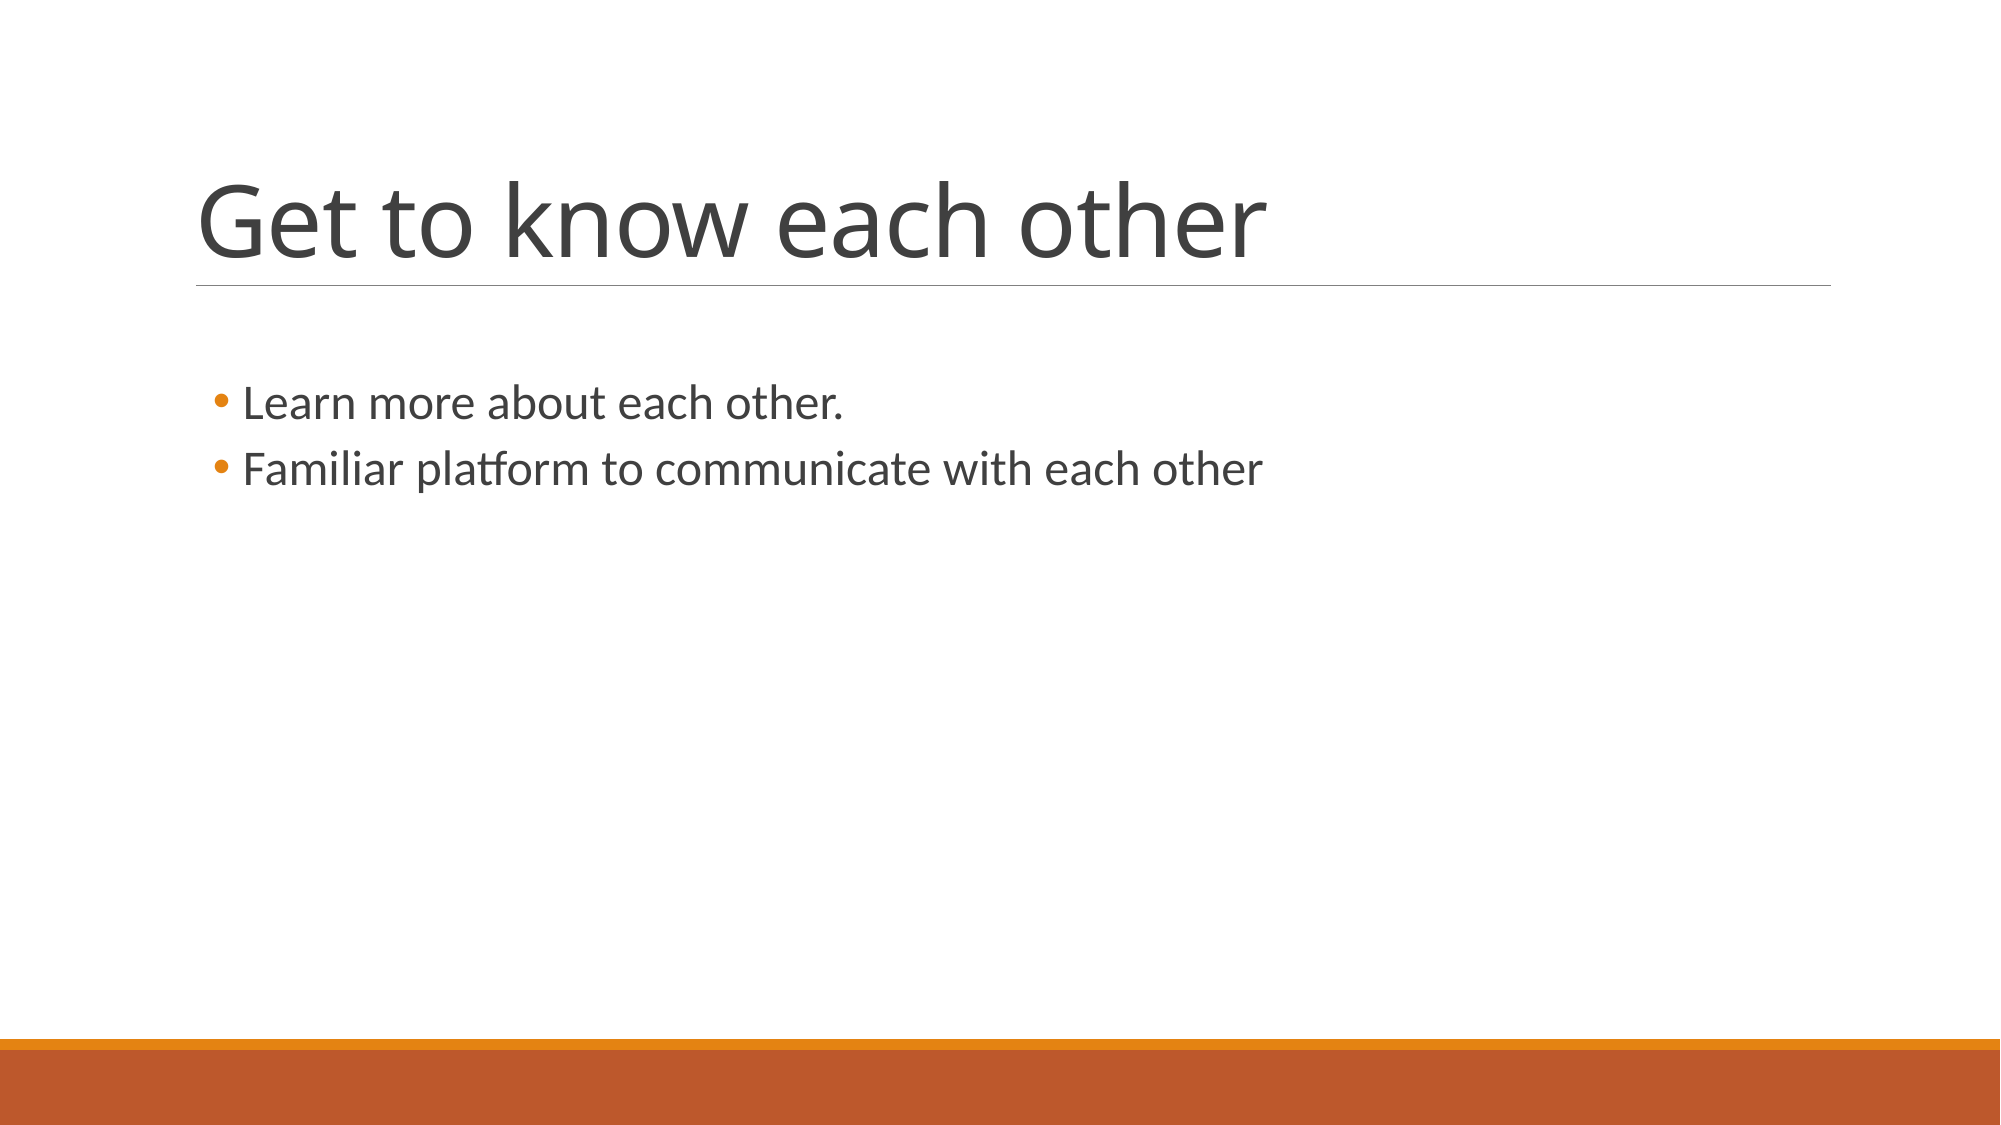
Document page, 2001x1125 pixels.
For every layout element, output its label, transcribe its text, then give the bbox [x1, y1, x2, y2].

subtitle Learn more about each other. Familiar platform to communicate with each other [180, 368, 1830, 556]
title Get to know each other [180, 47, 1830, 285]
